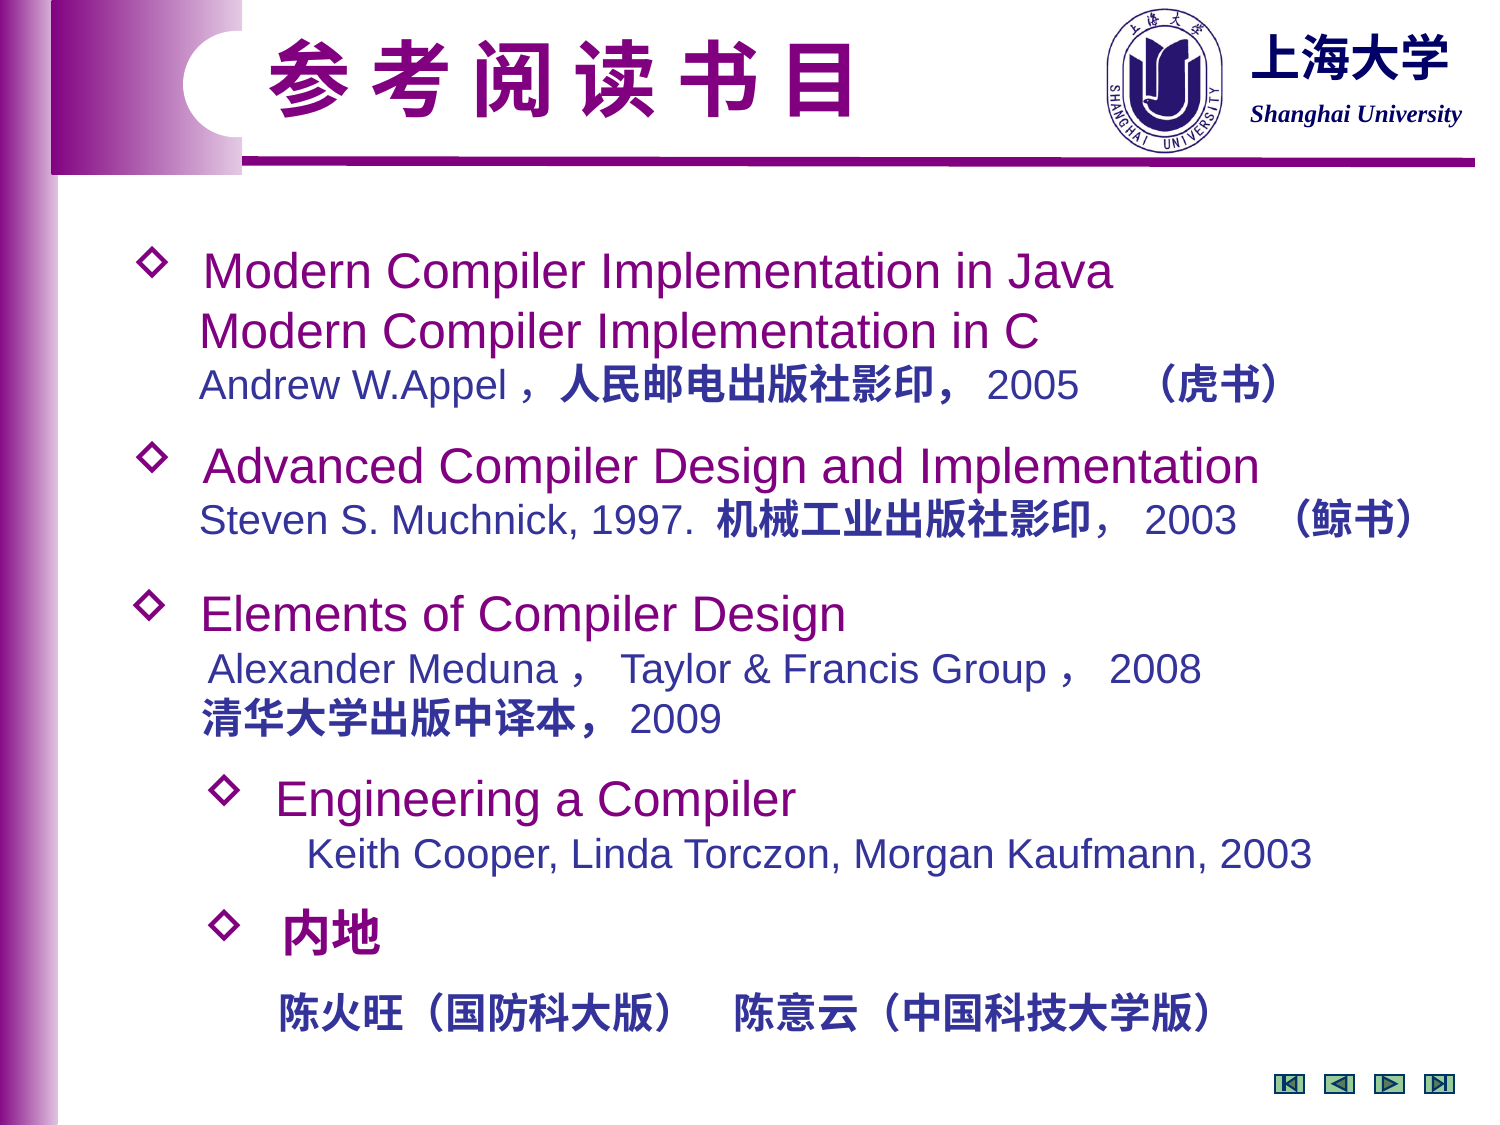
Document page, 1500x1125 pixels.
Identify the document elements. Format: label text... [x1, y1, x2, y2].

text_box 参 考 阅 读 书 目 [252, 31, 877, 136]
text_box Elements of Compiler Design Alexander Meduna，Taylor & Francis Group，2008 清华大学出版中译本，2009 Engineering a Compiler Keith Cooper, Linda Torczon, Morgan Kaufmann, 2003 内地 陈火旺（国防科大版） 陈意云（中国科技大学版） [112, 574, 1376, 1044]
text_box Modern Compiler Implementation in Java Modern Compiler Implementation in C Andrew W.Appel，人民邮电出版社影印，2005 （虎书） Advanced Compiler Design and Implementation Steven S. Muchnick, 1997. 机械工业出版社影印，2003 （鲸书） [115, 205, 1483, 551]
text_box [1374, 1074, 1405, 1093]
text_box [1324, 1074, 1355, 1093]
text_box [1274, 1074, 1305, 1093]
picture [1104, 7, 1225, 154]
text_box [1424, 1074, 1455, 1093]
